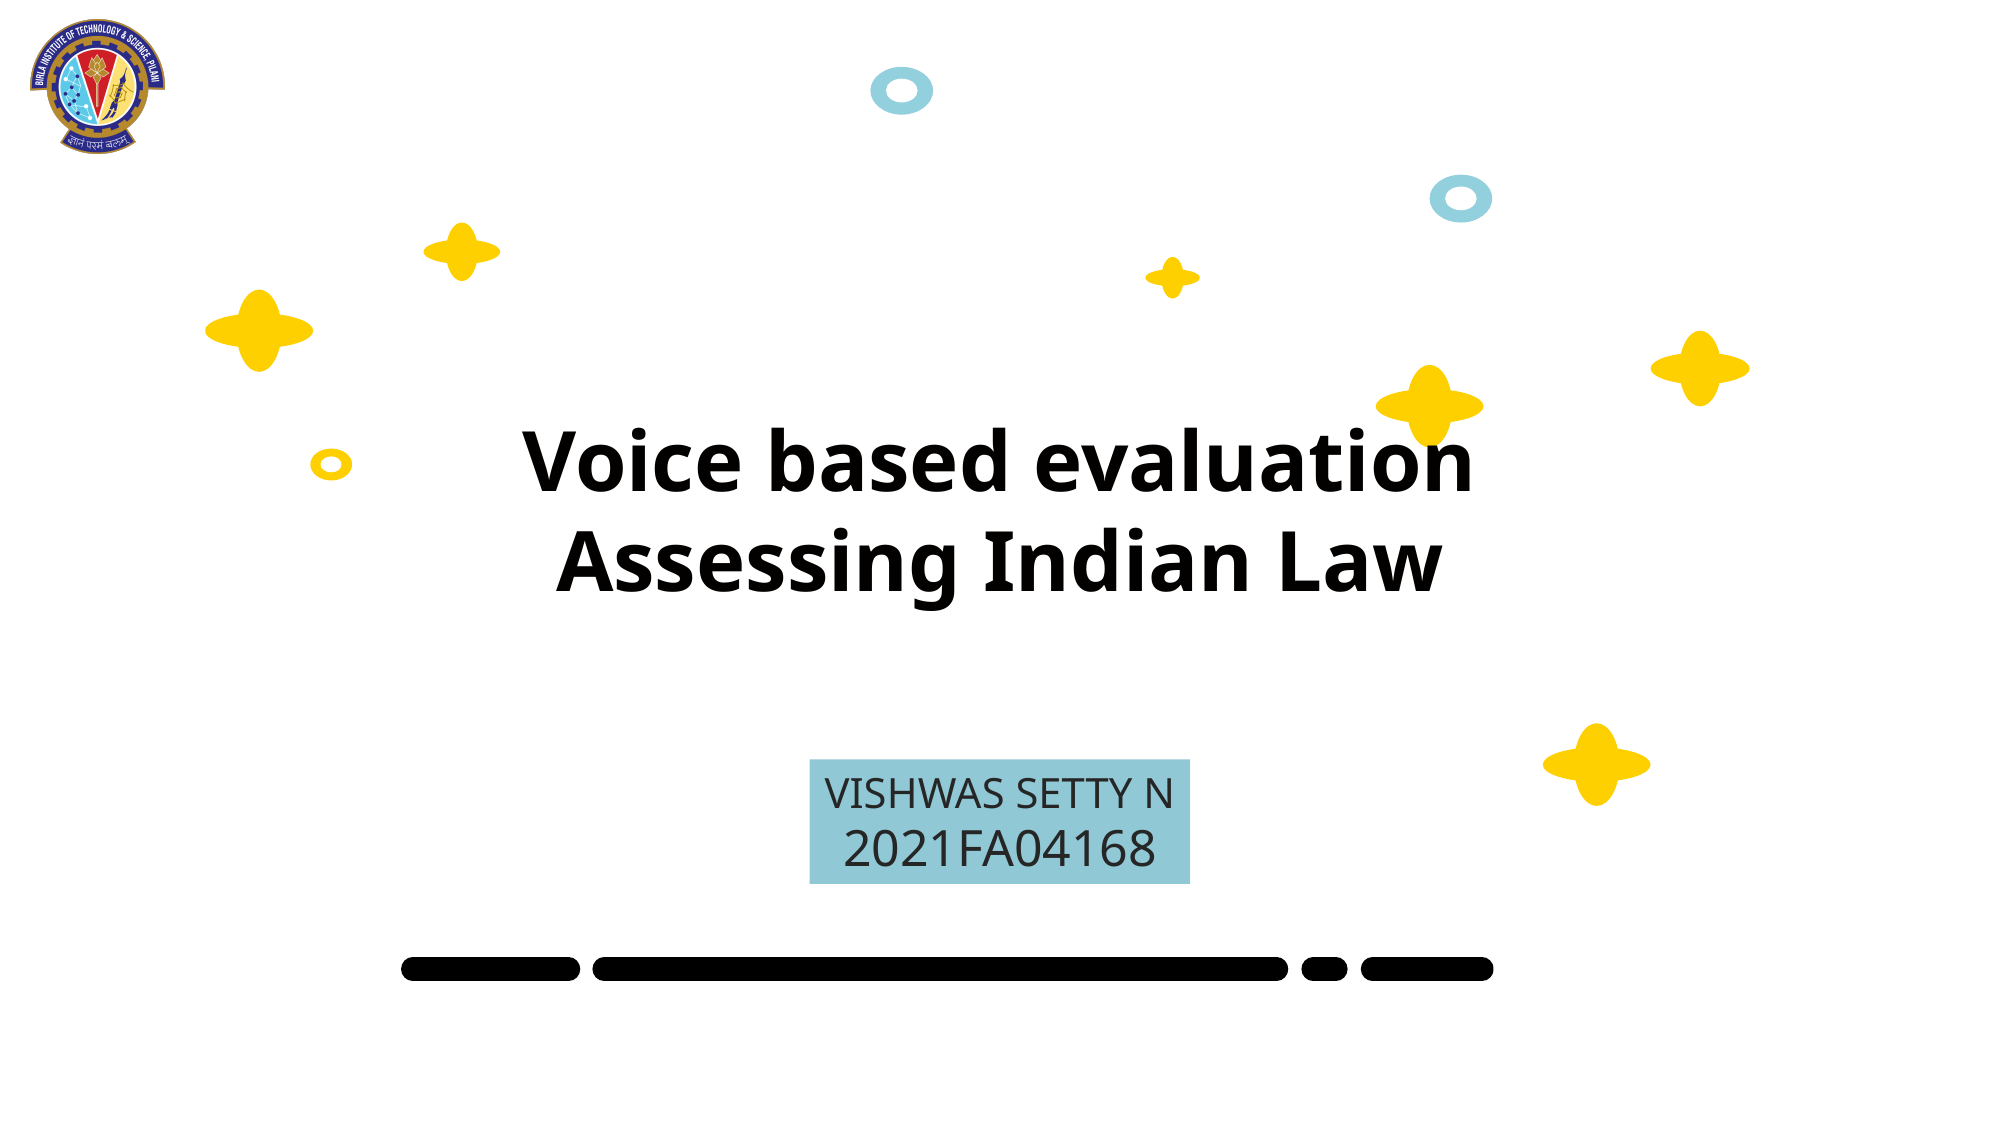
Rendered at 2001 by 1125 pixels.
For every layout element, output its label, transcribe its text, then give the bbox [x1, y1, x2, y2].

picture [205, 66, 1751, 806]
text_box VISHWAS SETTY N 2021FA04168 [809, 806, 1191, 884]
picture [400, 957, 1494, 982]
picture [30, 19, 165, 154]
